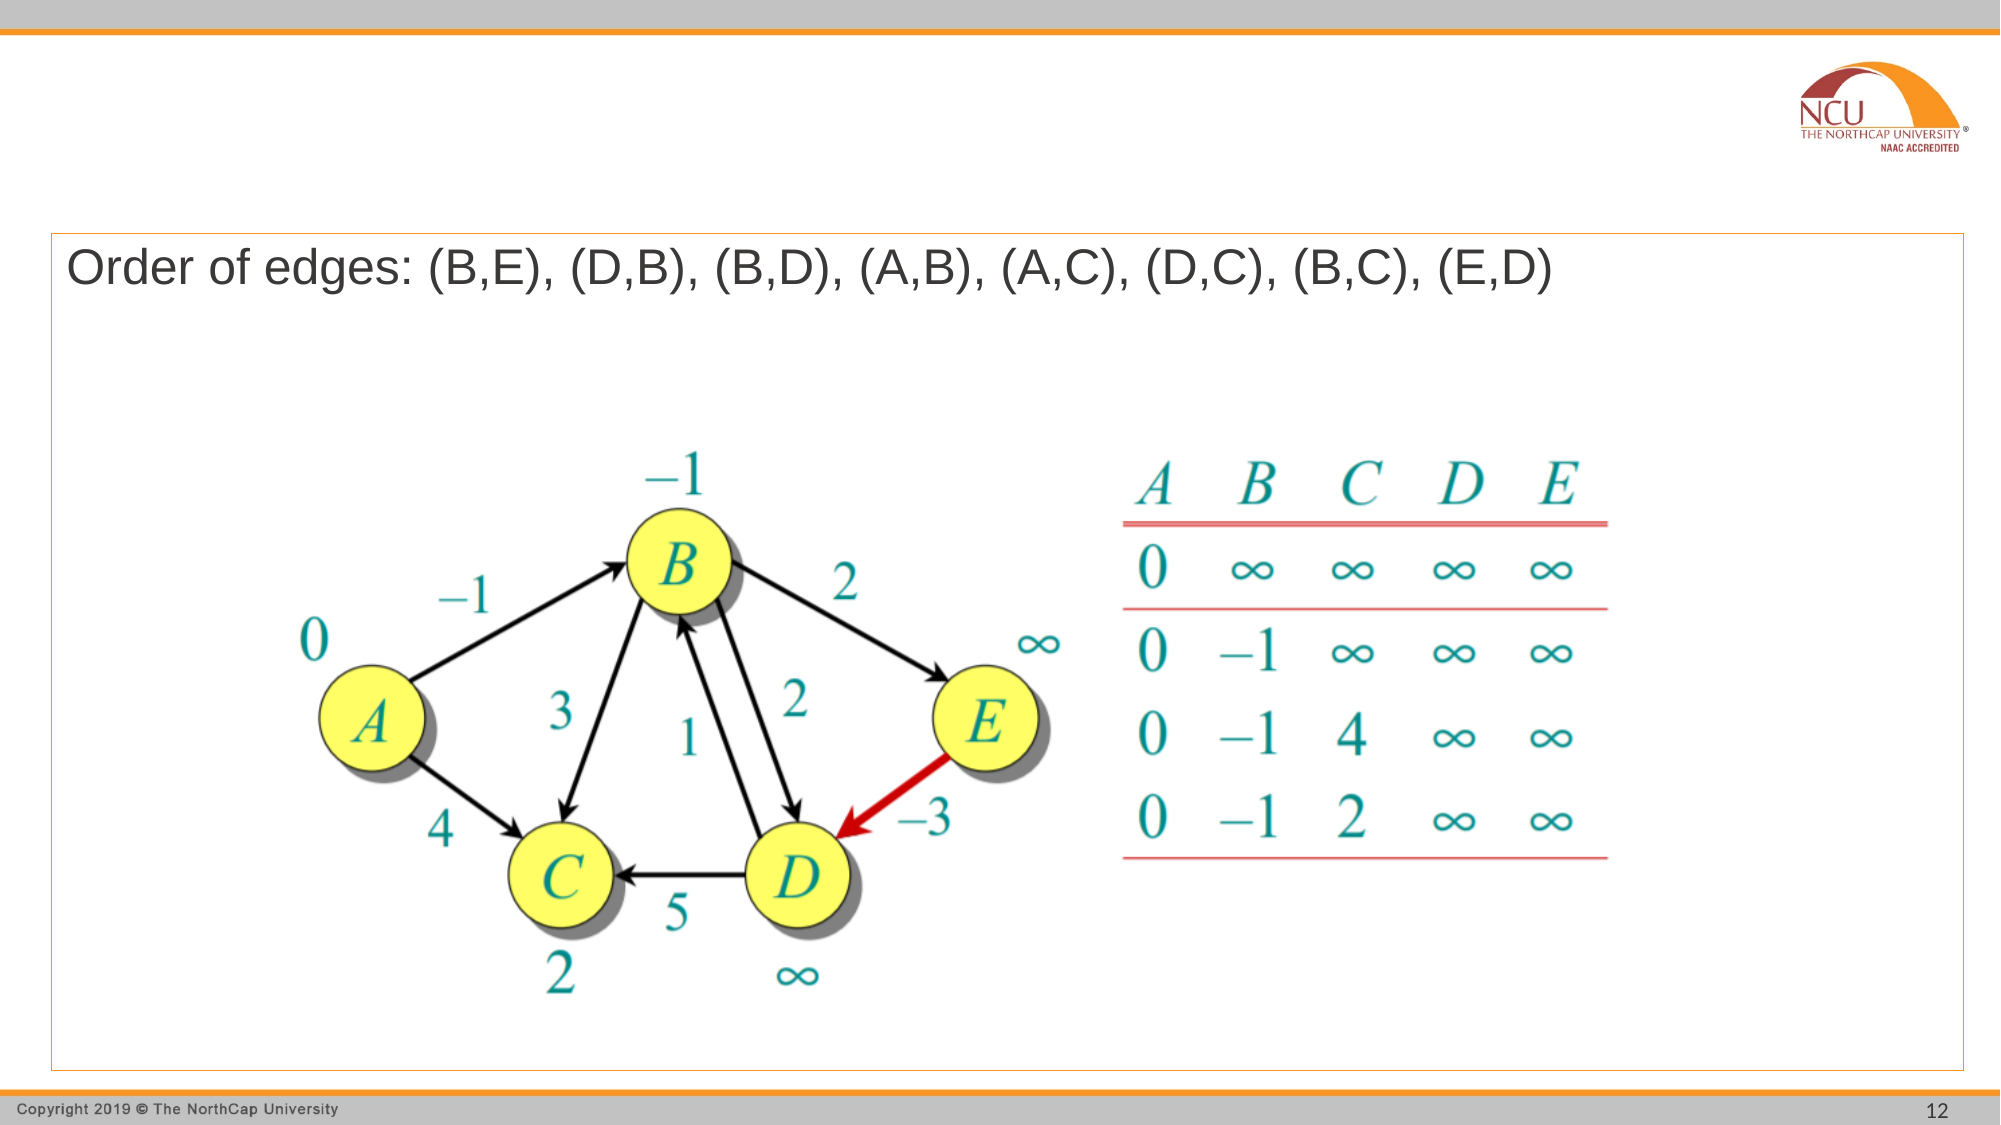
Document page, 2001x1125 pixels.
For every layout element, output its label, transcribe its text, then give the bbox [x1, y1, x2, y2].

slide_number 12 [1791, 1094, 1964, 1125]
picture [0, 0, 2000, 1125]
list Order of edges: (B,E), (D,B), (B,D), (A,B), (A,C), (D,C), (B,C), (E,D) [51, 233, 1964, 1071]
